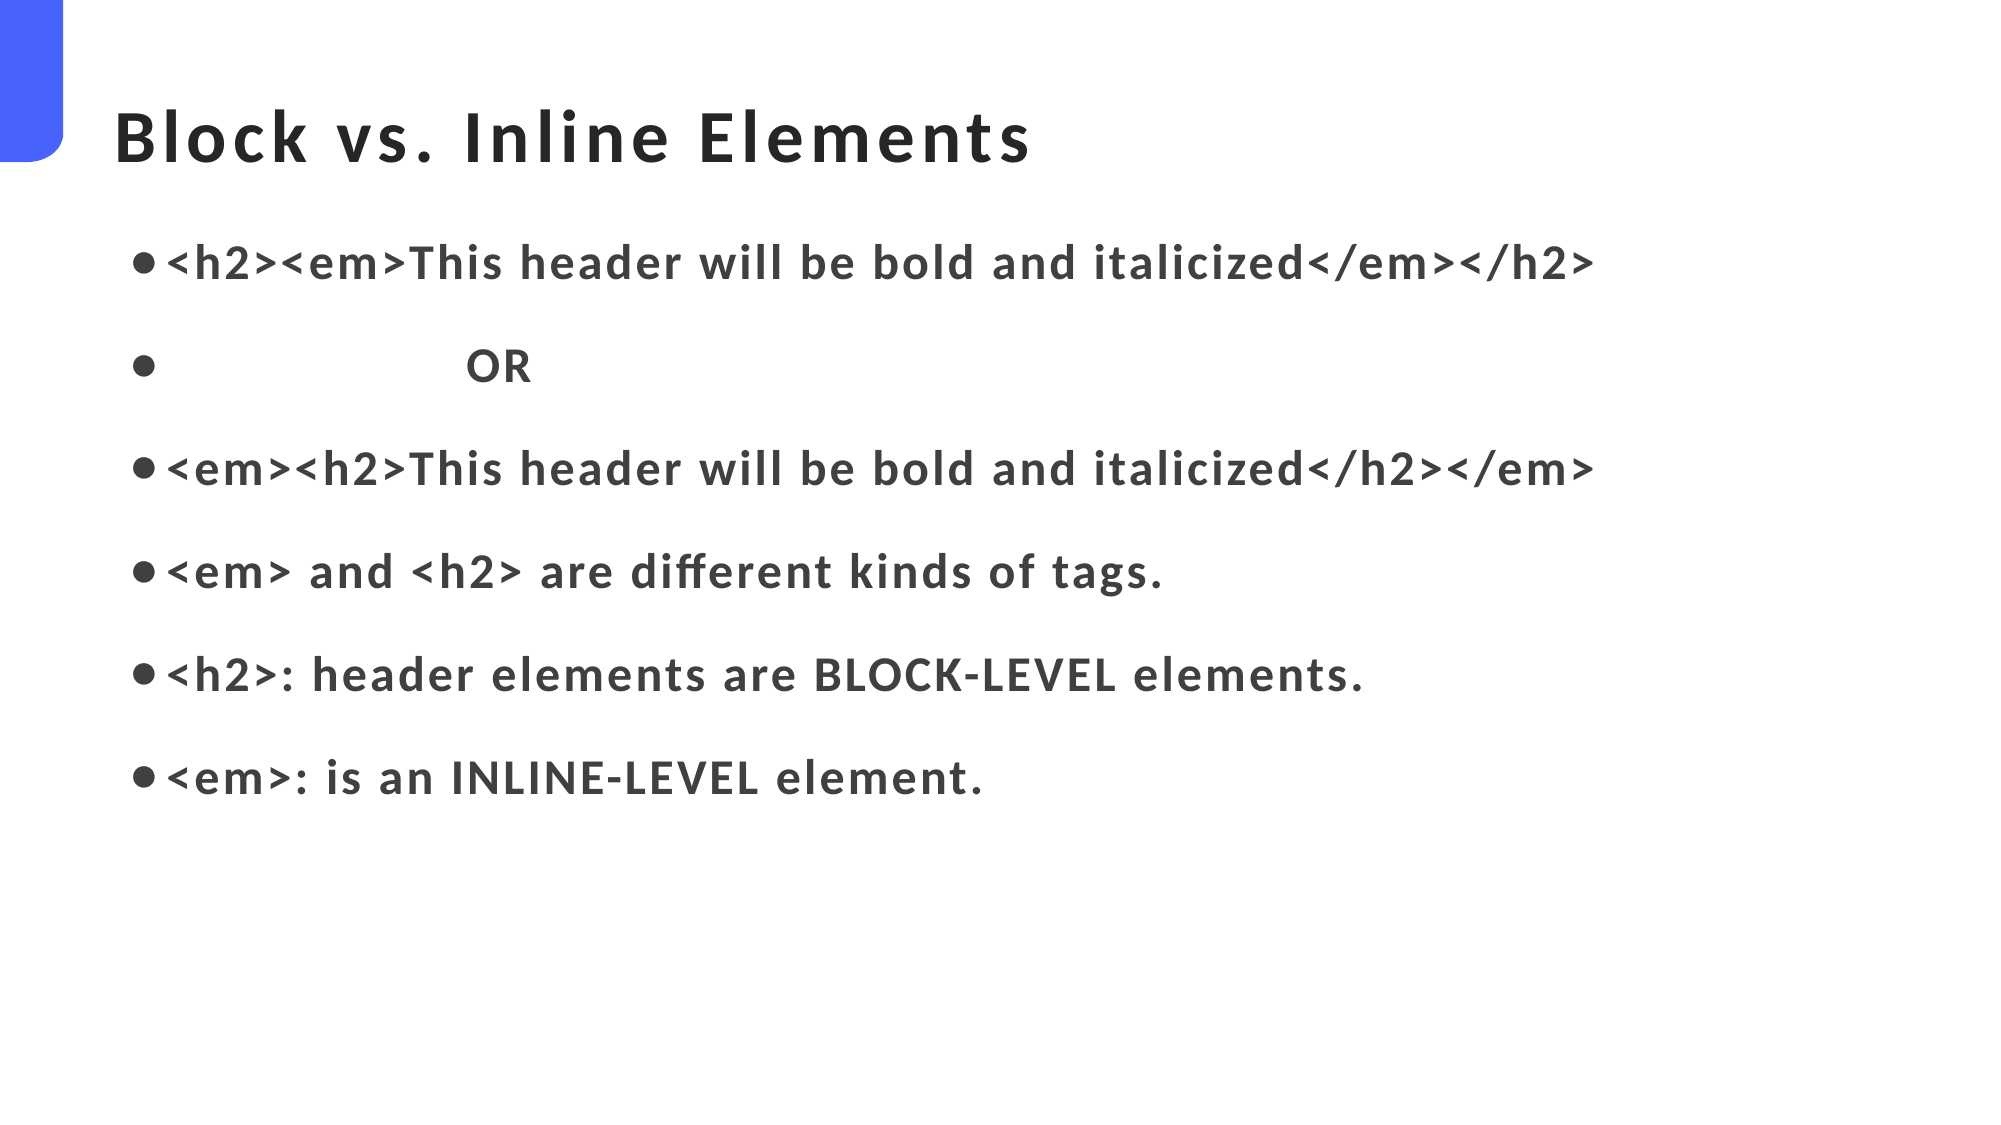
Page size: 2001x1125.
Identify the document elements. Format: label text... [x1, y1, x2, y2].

list <h2><em>This header will be bold and italicized</em></h2> OR <em><h2>This header will be bold and italicized</h2></em> <em> and <h2> are different kinds of tags. <h2>: header elements are BLOCK-LEVEL elements. <em>: is an INLINE-LEVEL element. [114, 204, 1886, 1014]
title Block vs. Inline Elements [114, 59, 1886, 178]
